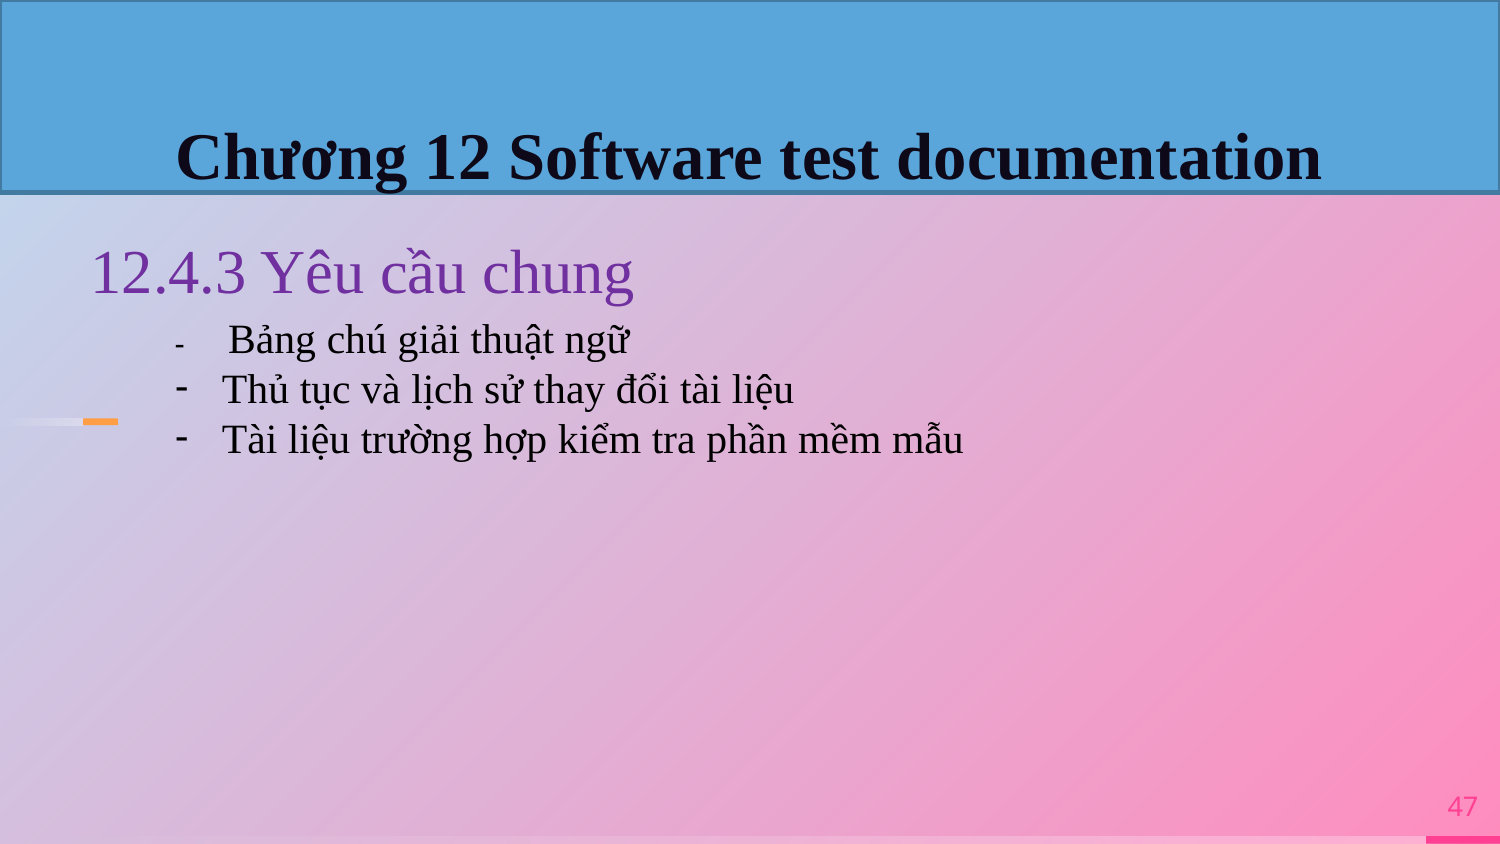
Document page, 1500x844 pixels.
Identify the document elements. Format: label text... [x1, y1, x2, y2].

text_box Chương 12 Software test documentation [0, 0, 1500, 195]
text_box 12.4.3 Yêu cầu chung [69, 223, 822, 314]
slide_number 47 [1426, 779, 1500, 837]
text_box - Bảng chú giải thuật ngữ Thủ tục và lịch sử thay đổi tài liệu Tài liệu trường hợp kiểm tra phần mềm mẫu [160, 304, 1171, 554]
